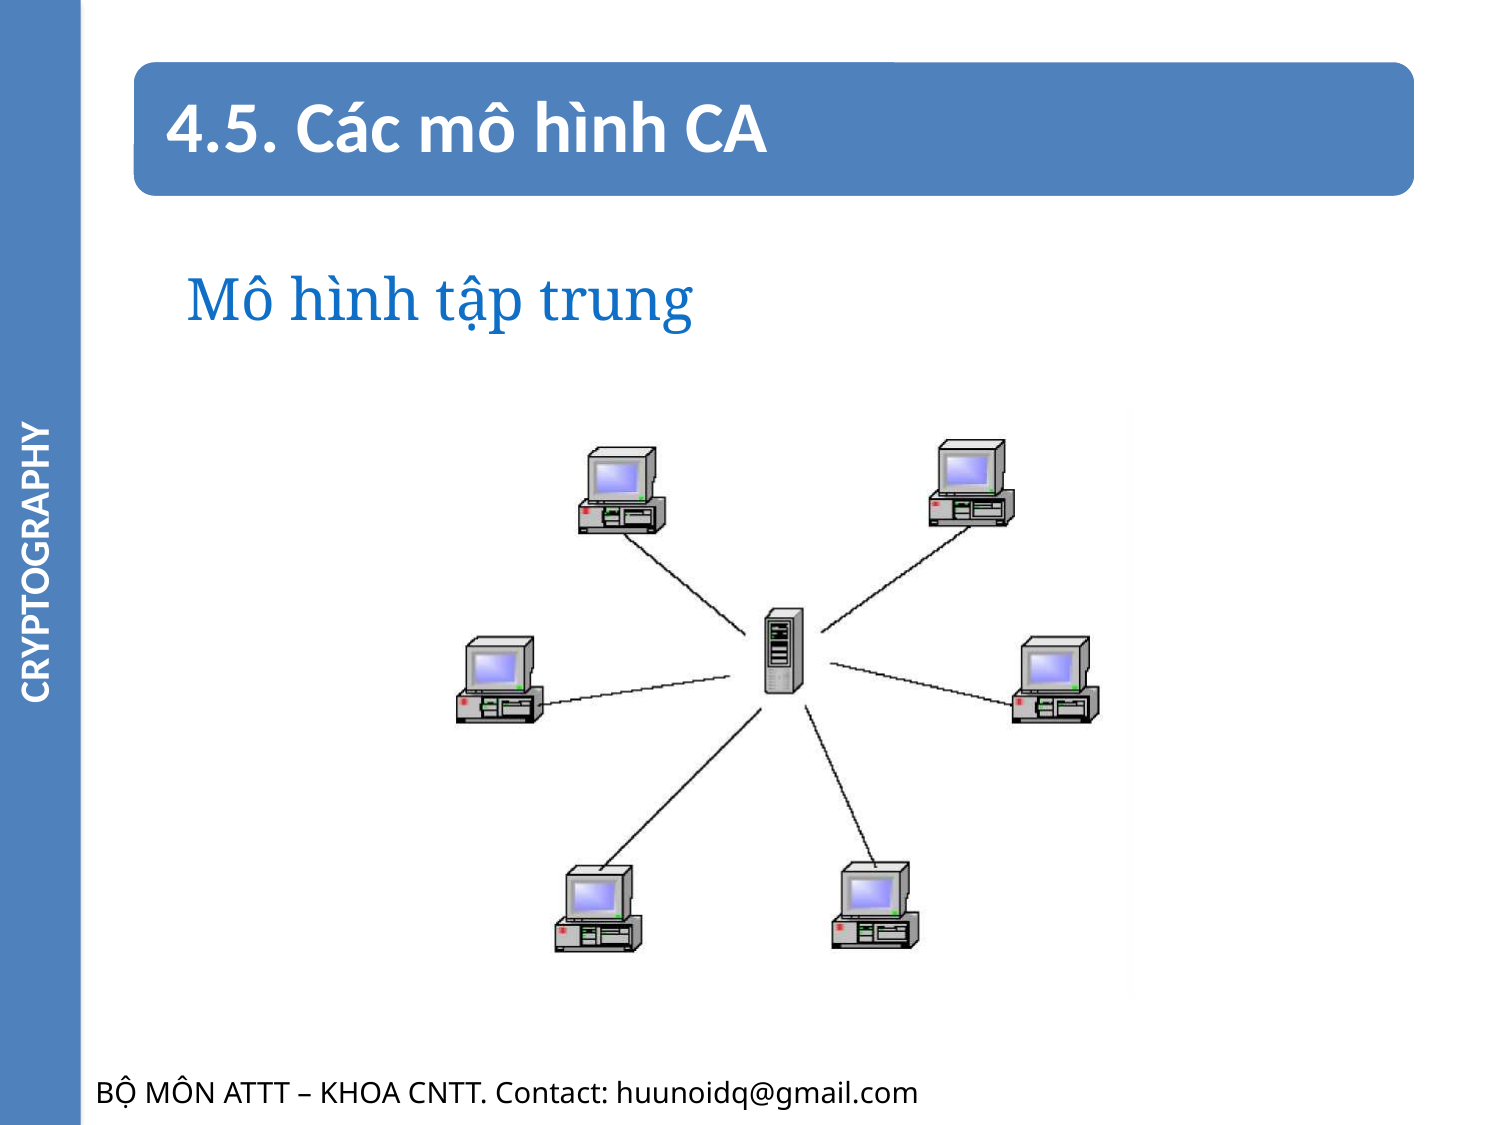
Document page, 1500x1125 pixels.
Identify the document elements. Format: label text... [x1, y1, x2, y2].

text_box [131, 58, 1417, 200]
text_box CRYPTOGRAPHY [0, 0, 84, 1125]
picture [405, 409, 1134, 999]
text_box Mô hình tập trung [172, 254, 1368, 340]
text_box BỘ MÔN ATTT – KHOA CNTT. Contact: huunoidq@gmail.com [80, 1067, 1500, 1117]
